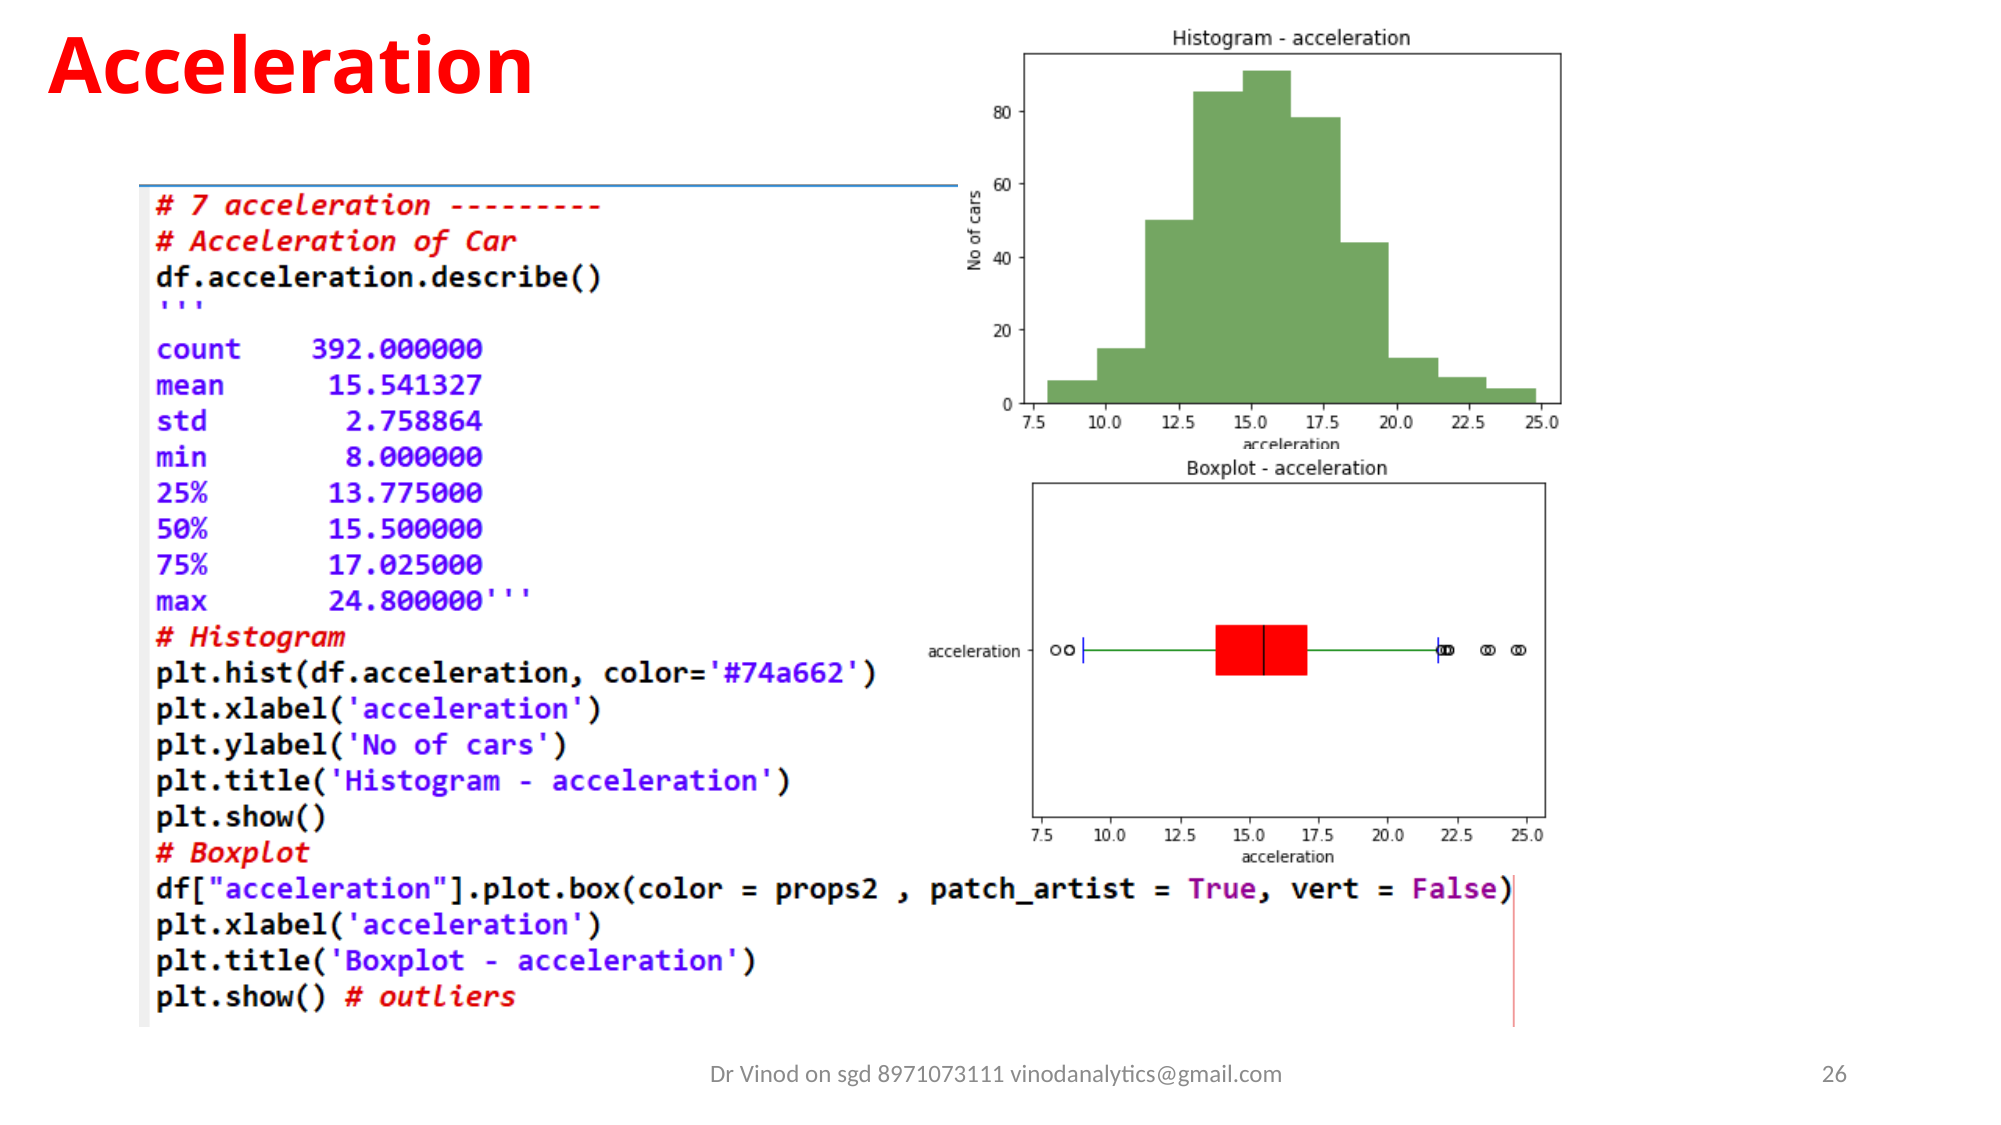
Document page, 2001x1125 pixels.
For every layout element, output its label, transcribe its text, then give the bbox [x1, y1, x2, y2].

picture [139, 18, 1570, 1027]
slide_number 26 [1412, 1042, 1863, 1103]
footer Dr Vinod on sgd 8971073111 vinodanalytics@gmail.com [662, 1042, 1338, 1103]
title Acceleration [33, 18, 642, 119]
